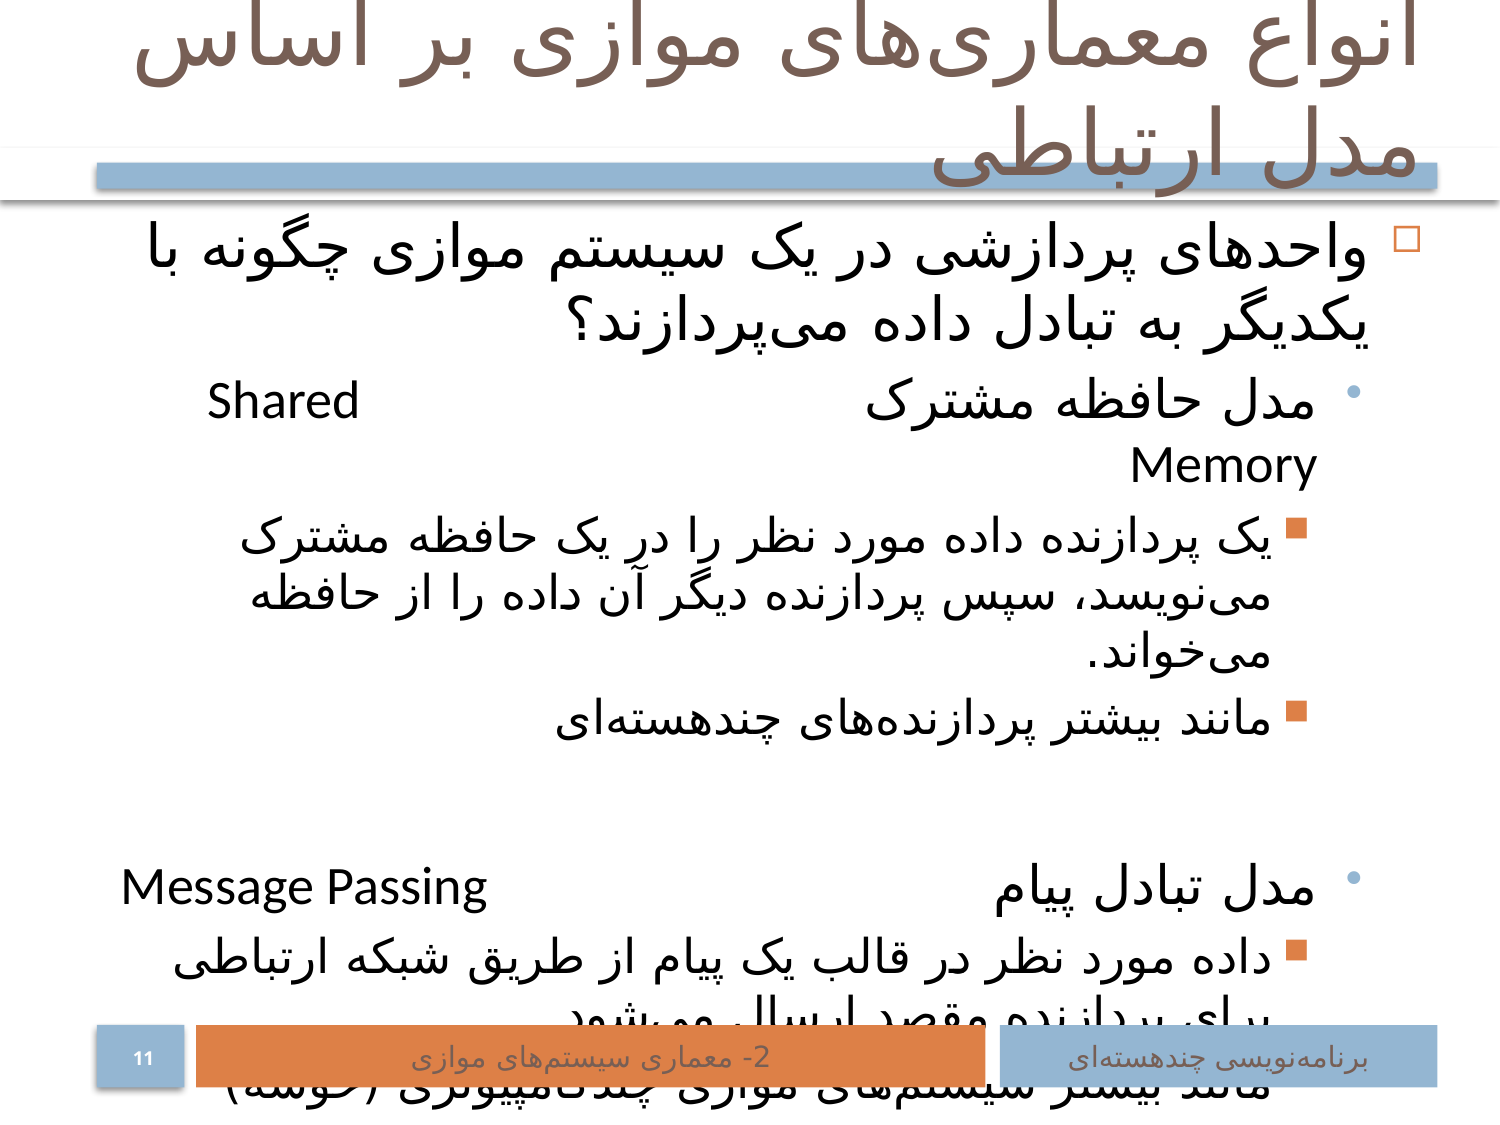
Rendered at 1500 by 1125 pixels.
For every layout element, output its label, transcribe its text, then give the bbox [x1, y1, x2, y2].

list واحدهای پردازشی در یک سیستم موازی چگونه با یکدیگر به تبادل داده می‌پردازند؟ مدل حافظه مشترک Shared Memory یک پردازنده داده مورد نظر را در یک حافظه مشترک می‌نویسد، سپس پردازنده دیگر آن داده را از حافظه می‌خواند. مانند بیشتر پردازنده‌های چندهسته‌ای مدل تبادل پیام Message Passing داده مورد نظر در قالب یک پیام از طریق شبکه ارتباطی برای پردازنده مقصد ارسال می‌شود. مانند بیشتر سیستم‌های موازی چندکامپیوتری (خوشه) [100, 200, 1438, 1000]
slide_number برنامه‌نویسی چند‌هسته‌ای [999, 1025, 1438, 1088]
slide_number 11 [99, 1038, 188, 1079]
title انواع معماری‌های موازی بر اساس مدل ارتباطی [100, 27, 1438, 141]
footer 2- معماری سیستم‌های موازی [196, 1025, 986, 1088]
